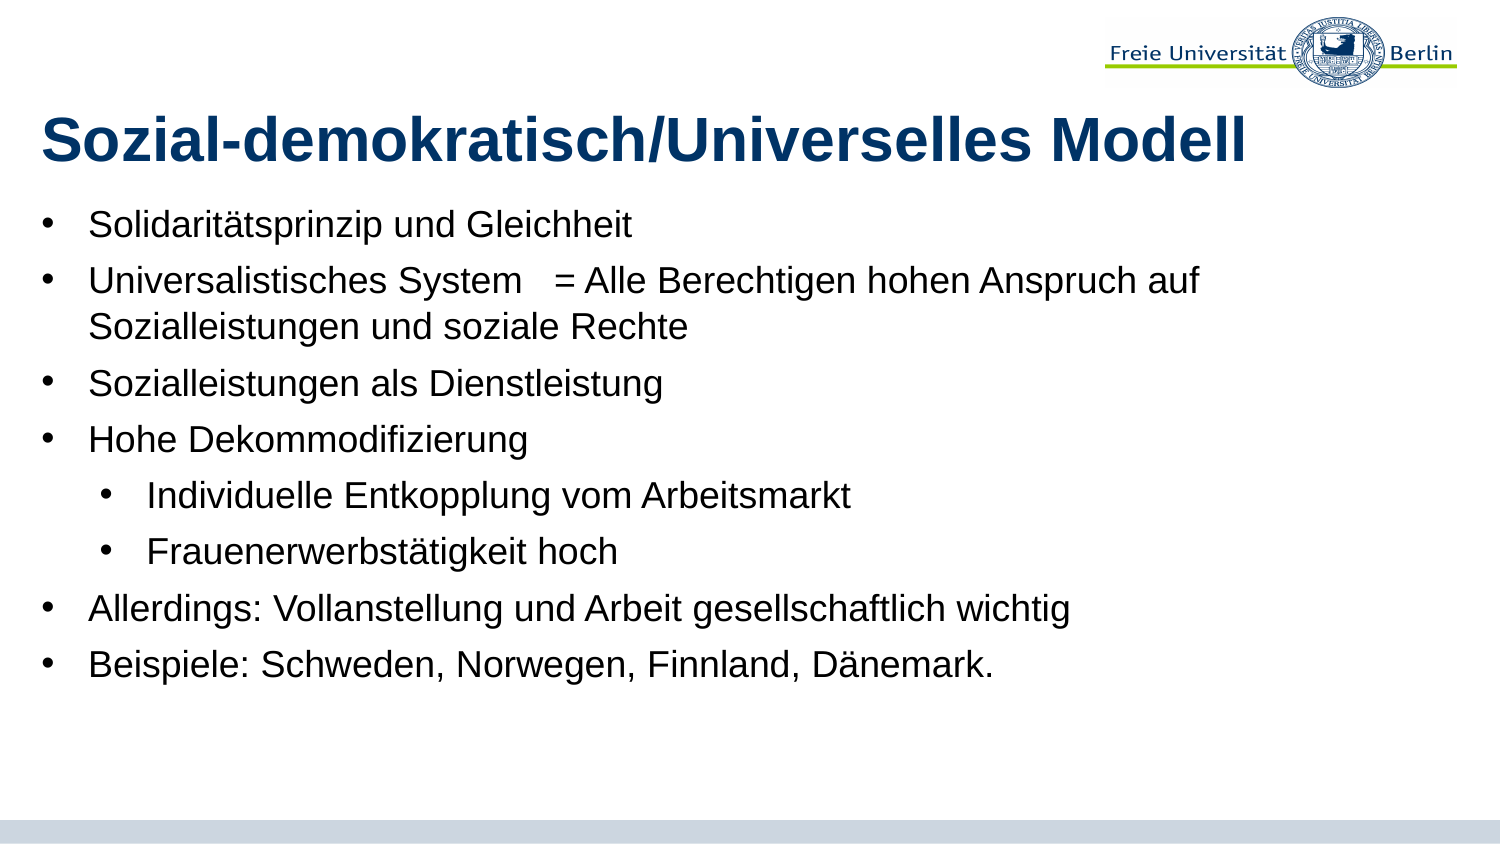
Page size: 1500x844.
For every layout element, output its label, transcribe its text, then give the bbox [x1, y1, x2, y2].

picture [1105, 17, 1457, 88]
title Sozial-demokratisch/Universelles Modell [40, 116, 1460, 170]
list Solidaritätsprinzip und Gleichheit Universalistisches System = Alle Berechtigen hohen Anspruch auf Sozialleistungen und soziale Rechte Sozialleistungen als Dienstleistung Hohe Dekommodifizierung Individuelle Entkopplung vom Arbeitsmarkt Frauenerwerbstätigkeit hoch Allerdings: Vollanstellung und Arbeit gesellschaftlich wichtig Beispiele: Schweden, Norwegen, Finnland, Dänemark. [40, 198, 1460, 798]
